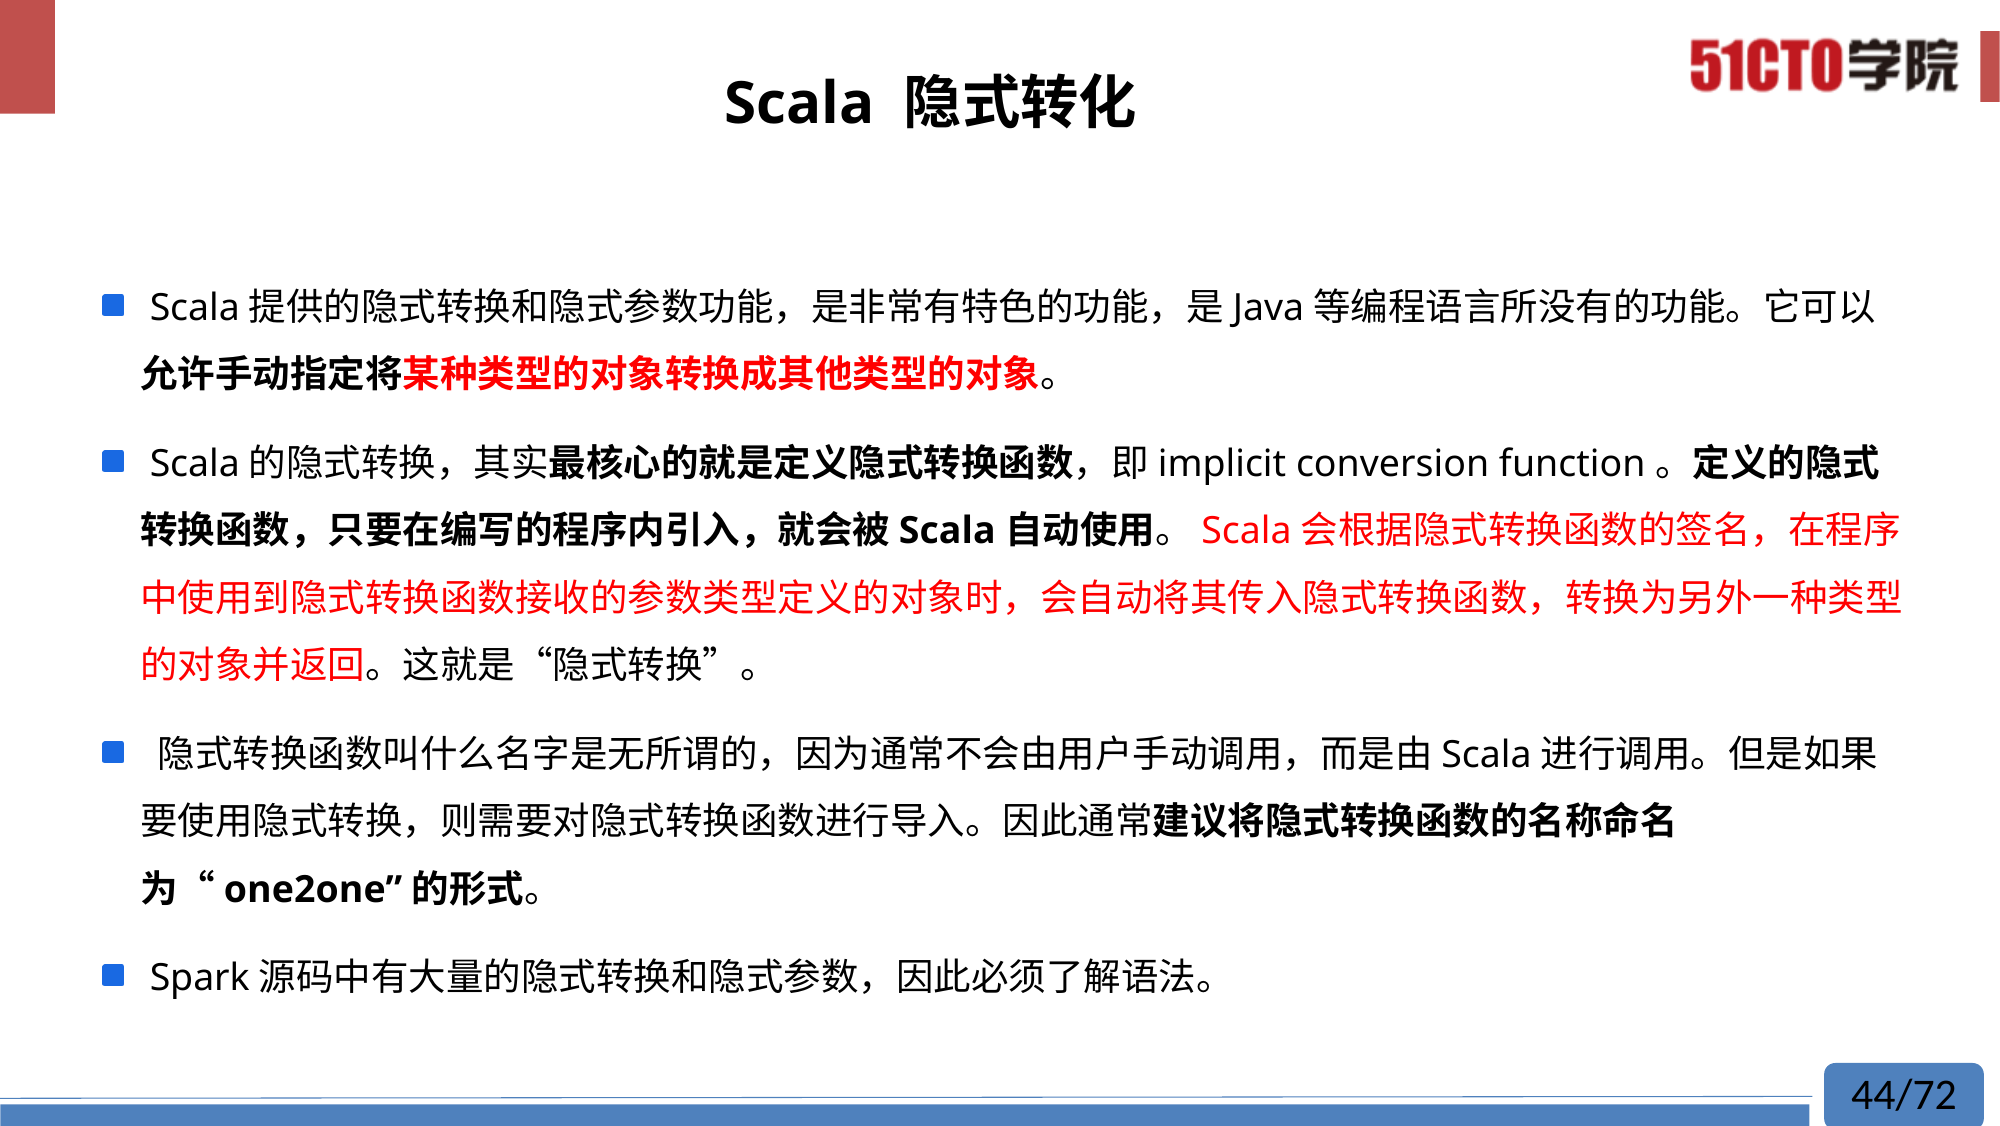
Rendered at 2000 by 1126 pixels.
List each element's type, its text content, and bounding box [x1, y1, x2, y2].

picture [102, 964, 124, 986]
picture [1685, 31, 1964, 99]
list Scala提供的隐式转换和隐式参数功能，是非常有特色的功能，是Java等编程语言所没有的功能。它可以允许手动指定将某种类型的对象转换成其他类型的对象。 Scala的隐式转换，其实最核心的就是定义隐式转换函数，即implicit conversion function。定义的隐式转换函数，只要在编写的程序内引入，就会被Scala自动使用。Scala会根据隐式转换函数的签名，在程序中使用到隐式转换函数接收的参数类型定义的对象时，会自动将其传入隐式转换函数，转换为另外一种类型的对象并返回。这就是“隐式转换”。 隐式转换函数叫什么名字是无所谓的，因为通常不会由用户手动调用，而是由Scala进行调用。但是如果要使用隐式转换，则需要对隐式转换函数进行导入。因此通常建议将隐式转换函数的名称命名为“one2one”的形式。 Spark源码中有大量的隐式转换和隐式参数，因此必须了解语法。 [87, 252, 1922, 1028]
picture [102, 294, 124, 316]
picture [102, 741, 124, 763]
picture [102, 450, 124, 472]
title Scala 隐式转化 [255, 42, 1606, 167]
